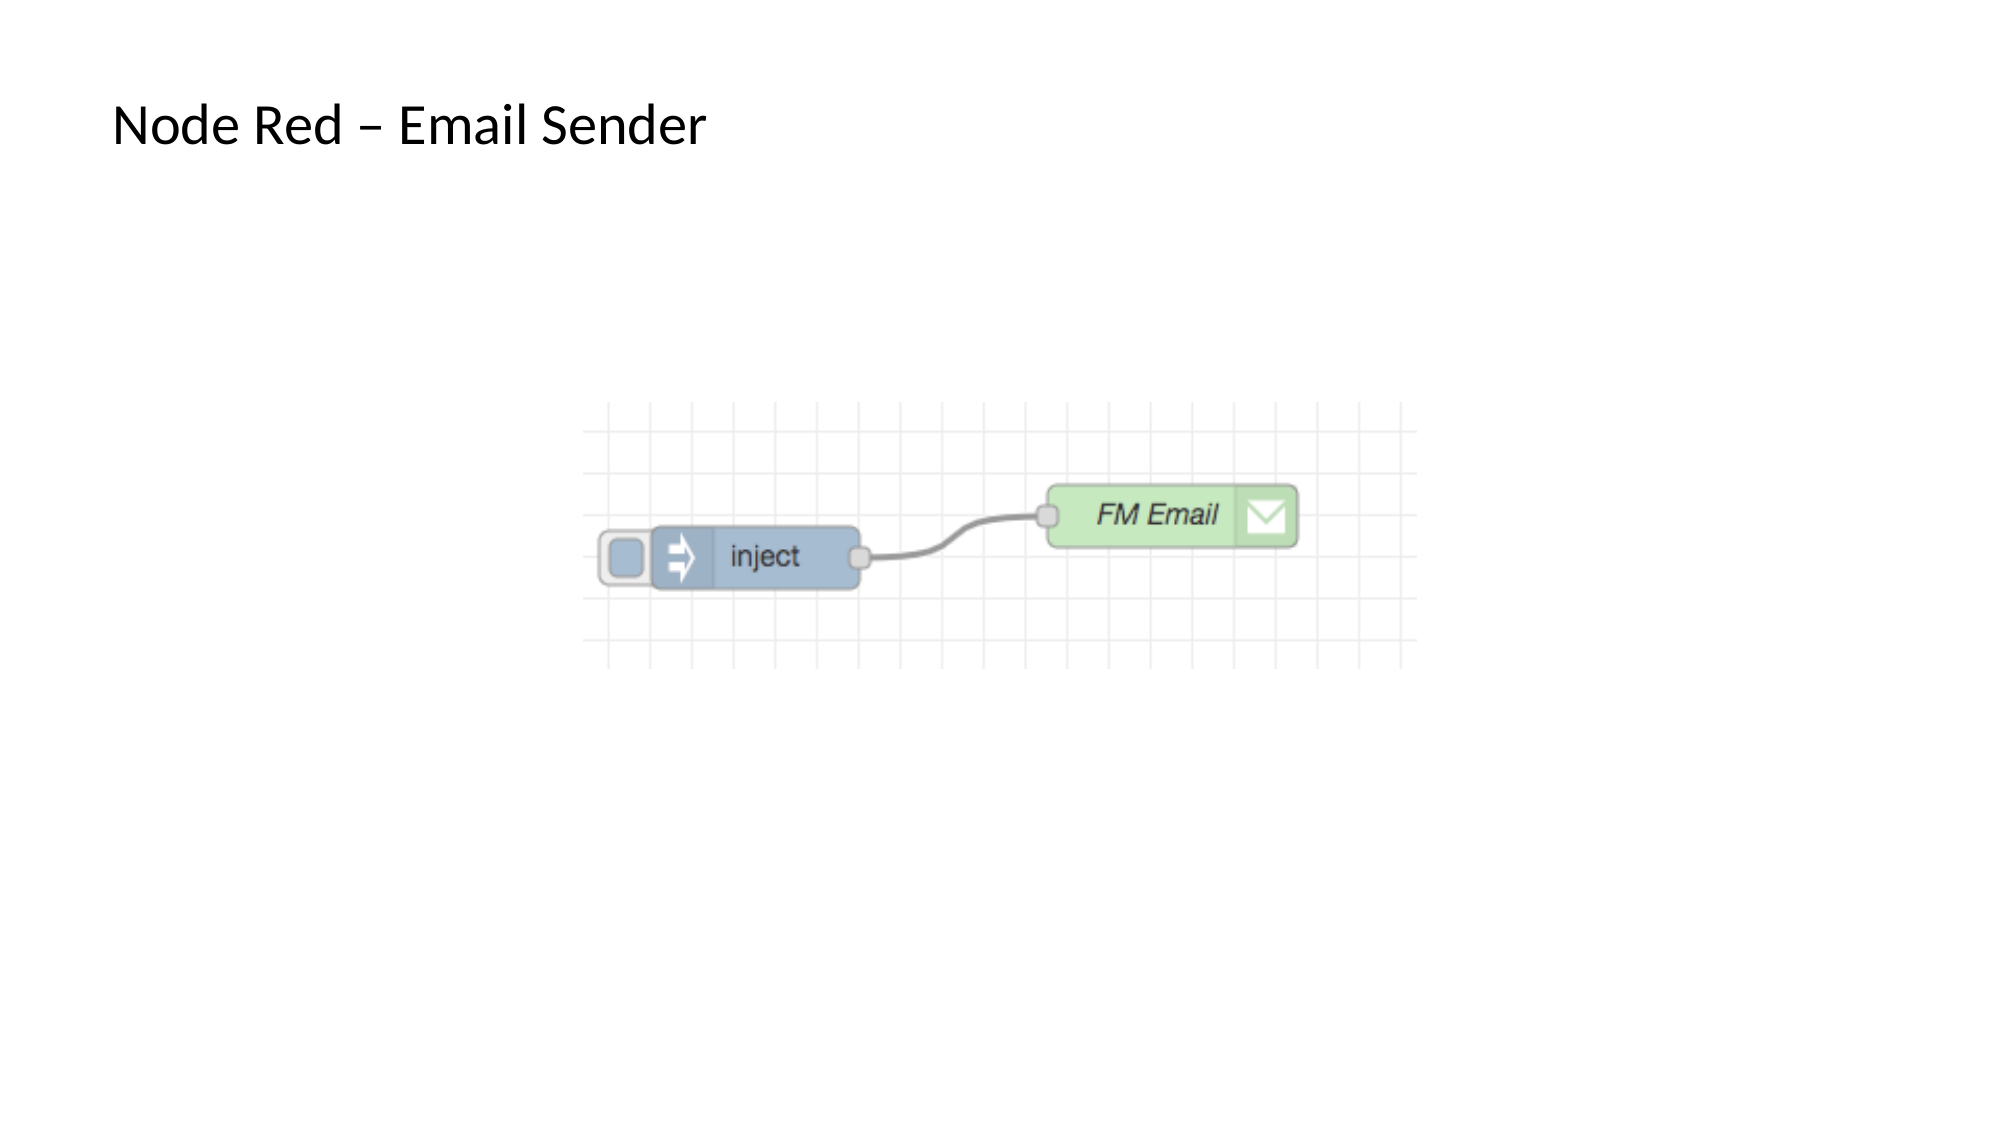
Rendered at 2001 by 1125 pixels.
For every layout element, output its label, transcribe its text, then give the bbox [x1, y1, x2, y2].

text_box Node Red – Email Sender [97, 79, 990, 164]
picture [583, 402, 1417, 669]
